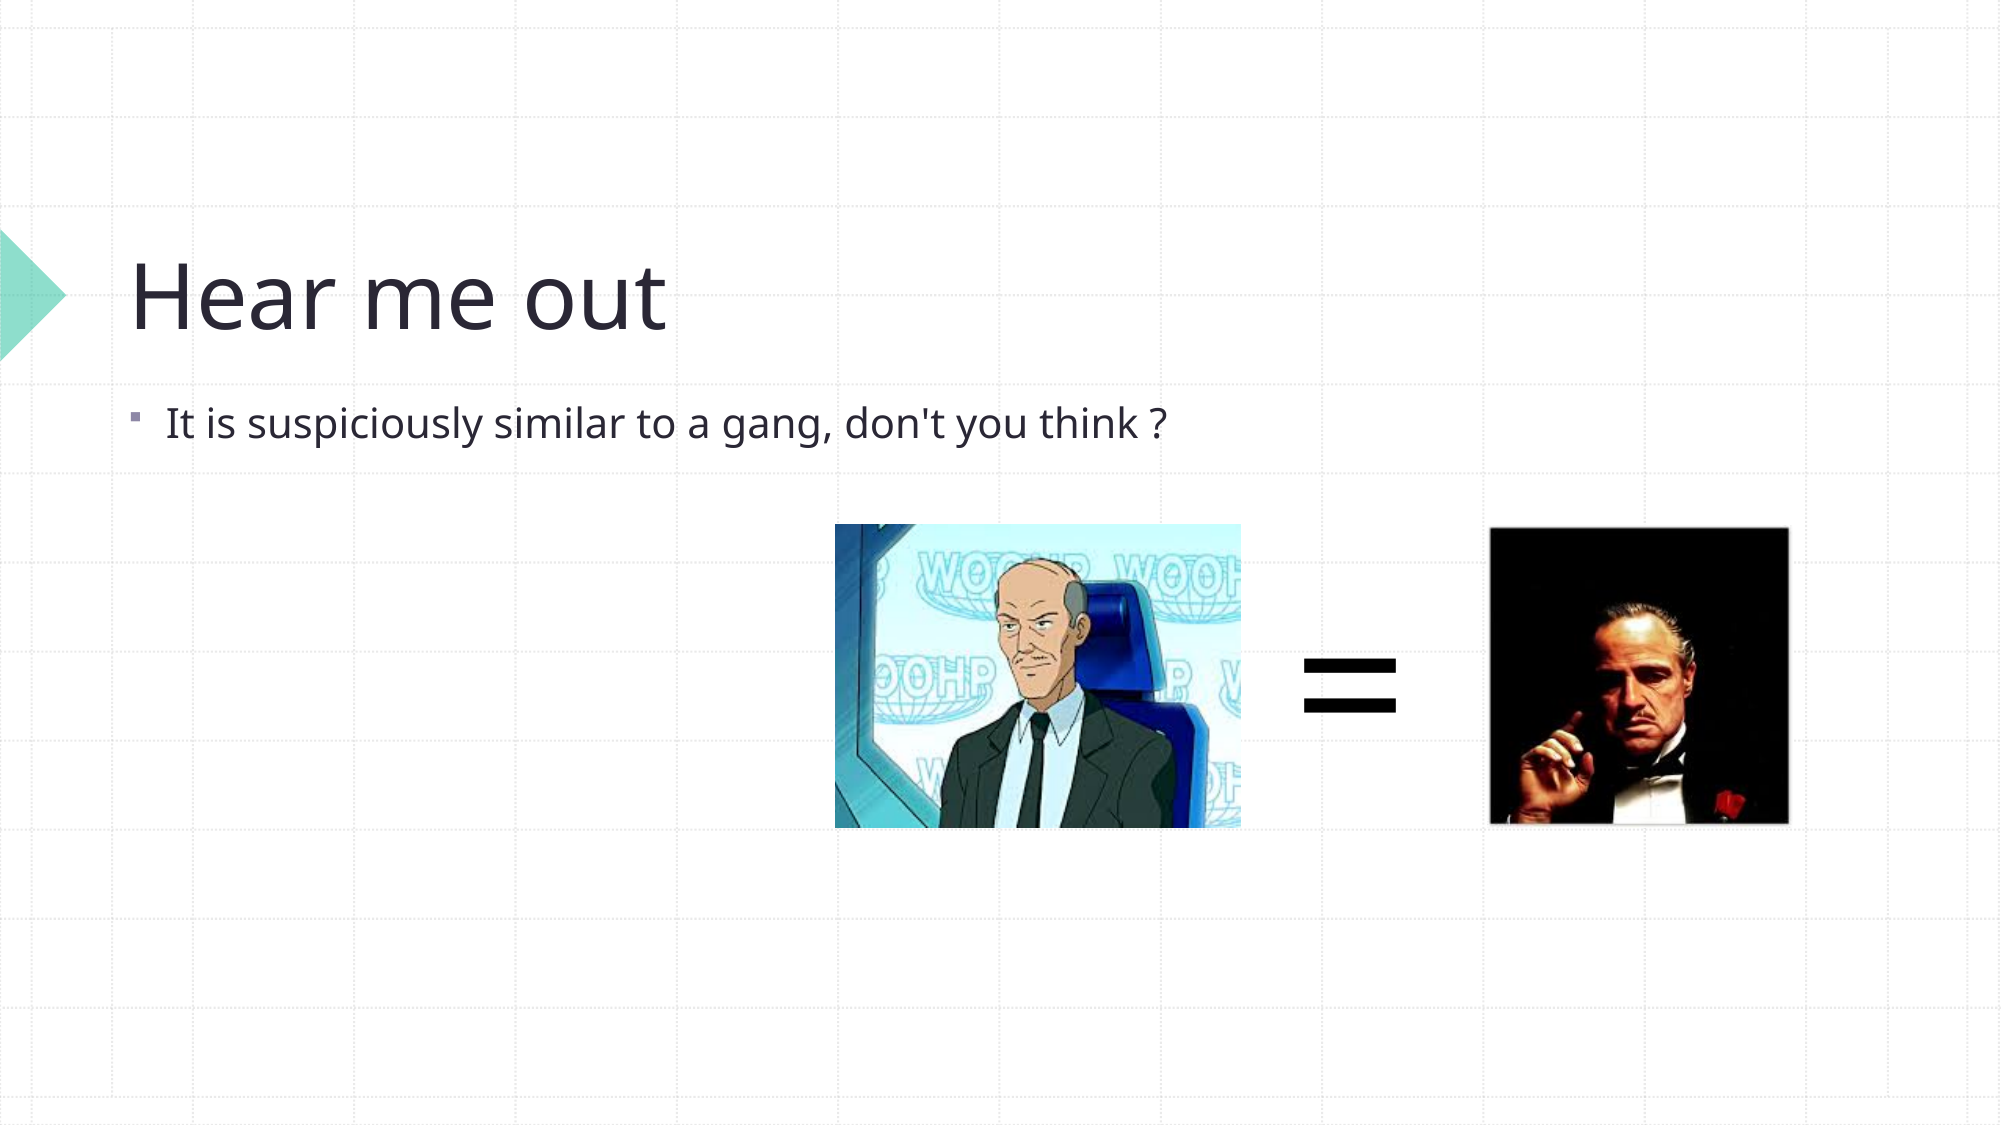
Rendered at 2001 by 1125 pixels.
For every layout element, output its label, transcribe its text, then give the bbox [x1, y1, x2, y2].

list It is suspiciously similar to a gang, don't you think ? [113, 383, 1808, 969]
text_box = [1279, 548, 1487, 804]
picture [835, 524, 1241, 828]
picture [1487, 525, 1793, 828]
title Hear me out [113, 119, 1808, 356]
